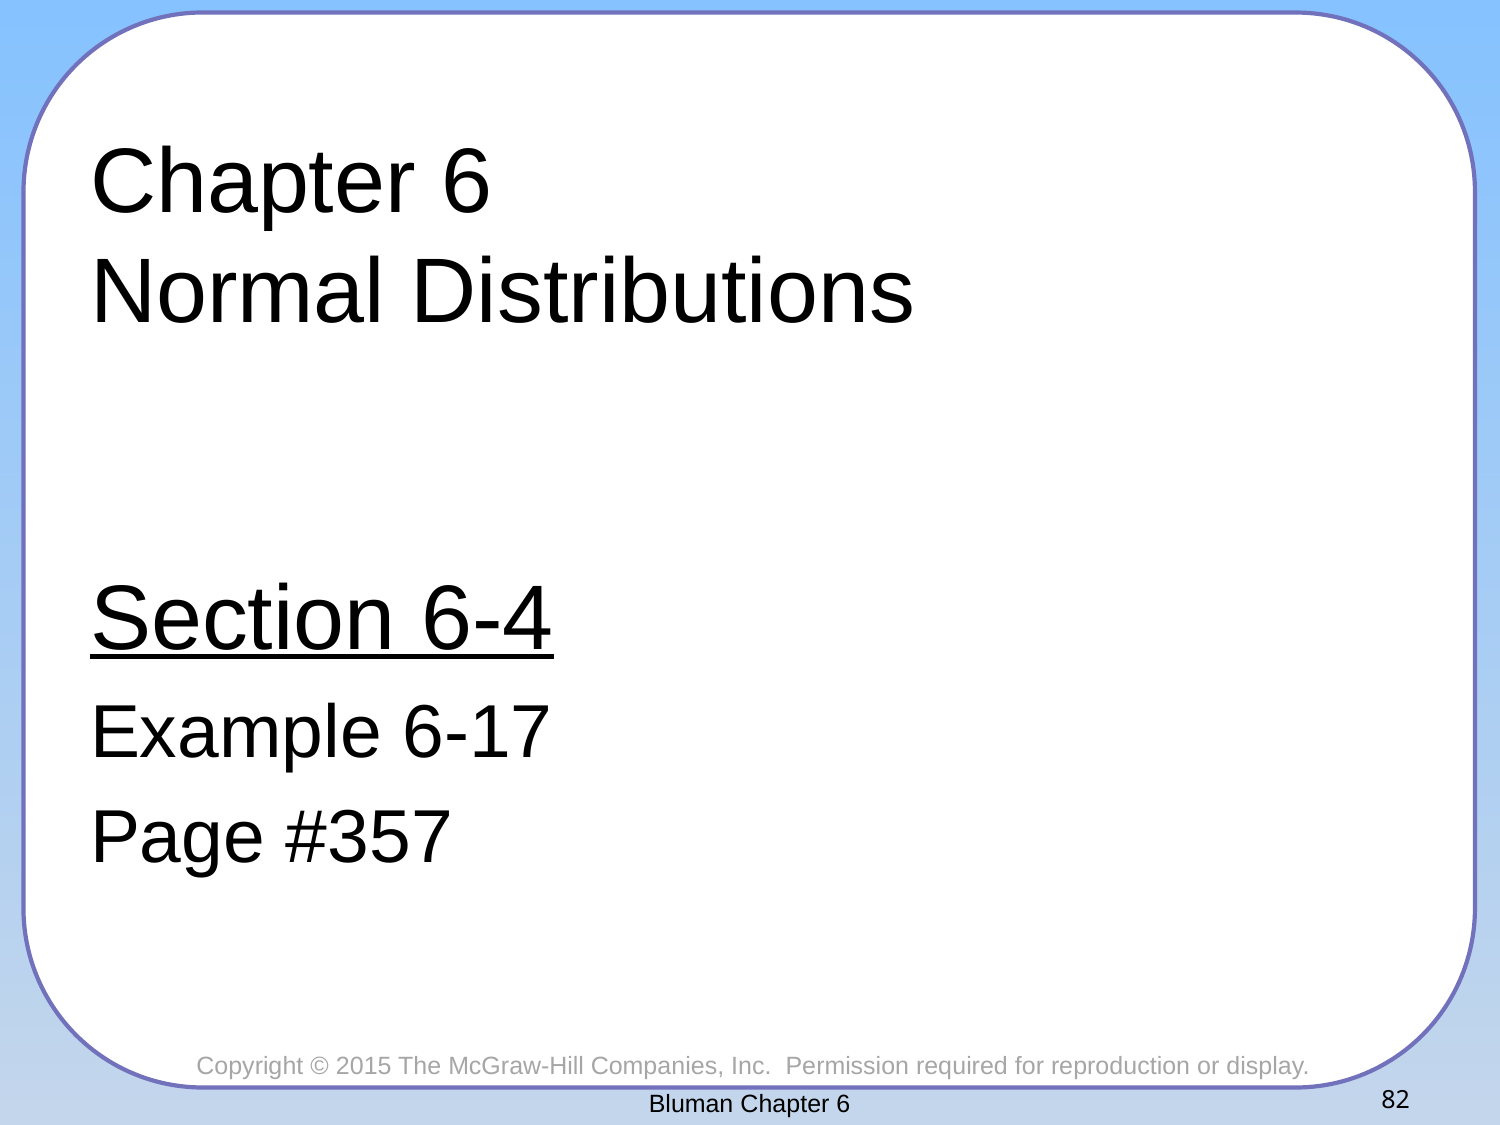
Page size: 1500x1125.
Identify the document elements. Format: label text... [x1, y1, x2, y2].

slide_number 82 [1074, 1049, 1426, 1125]
list Section 6-4 Example 6-17 Page #357 [75, 549, 1425, 963]
footer Bluman Chapter 6 [512, 1049, 988, 1125]
title Chapter 6 Normal Distributions [75, 75, 1425, 388]
